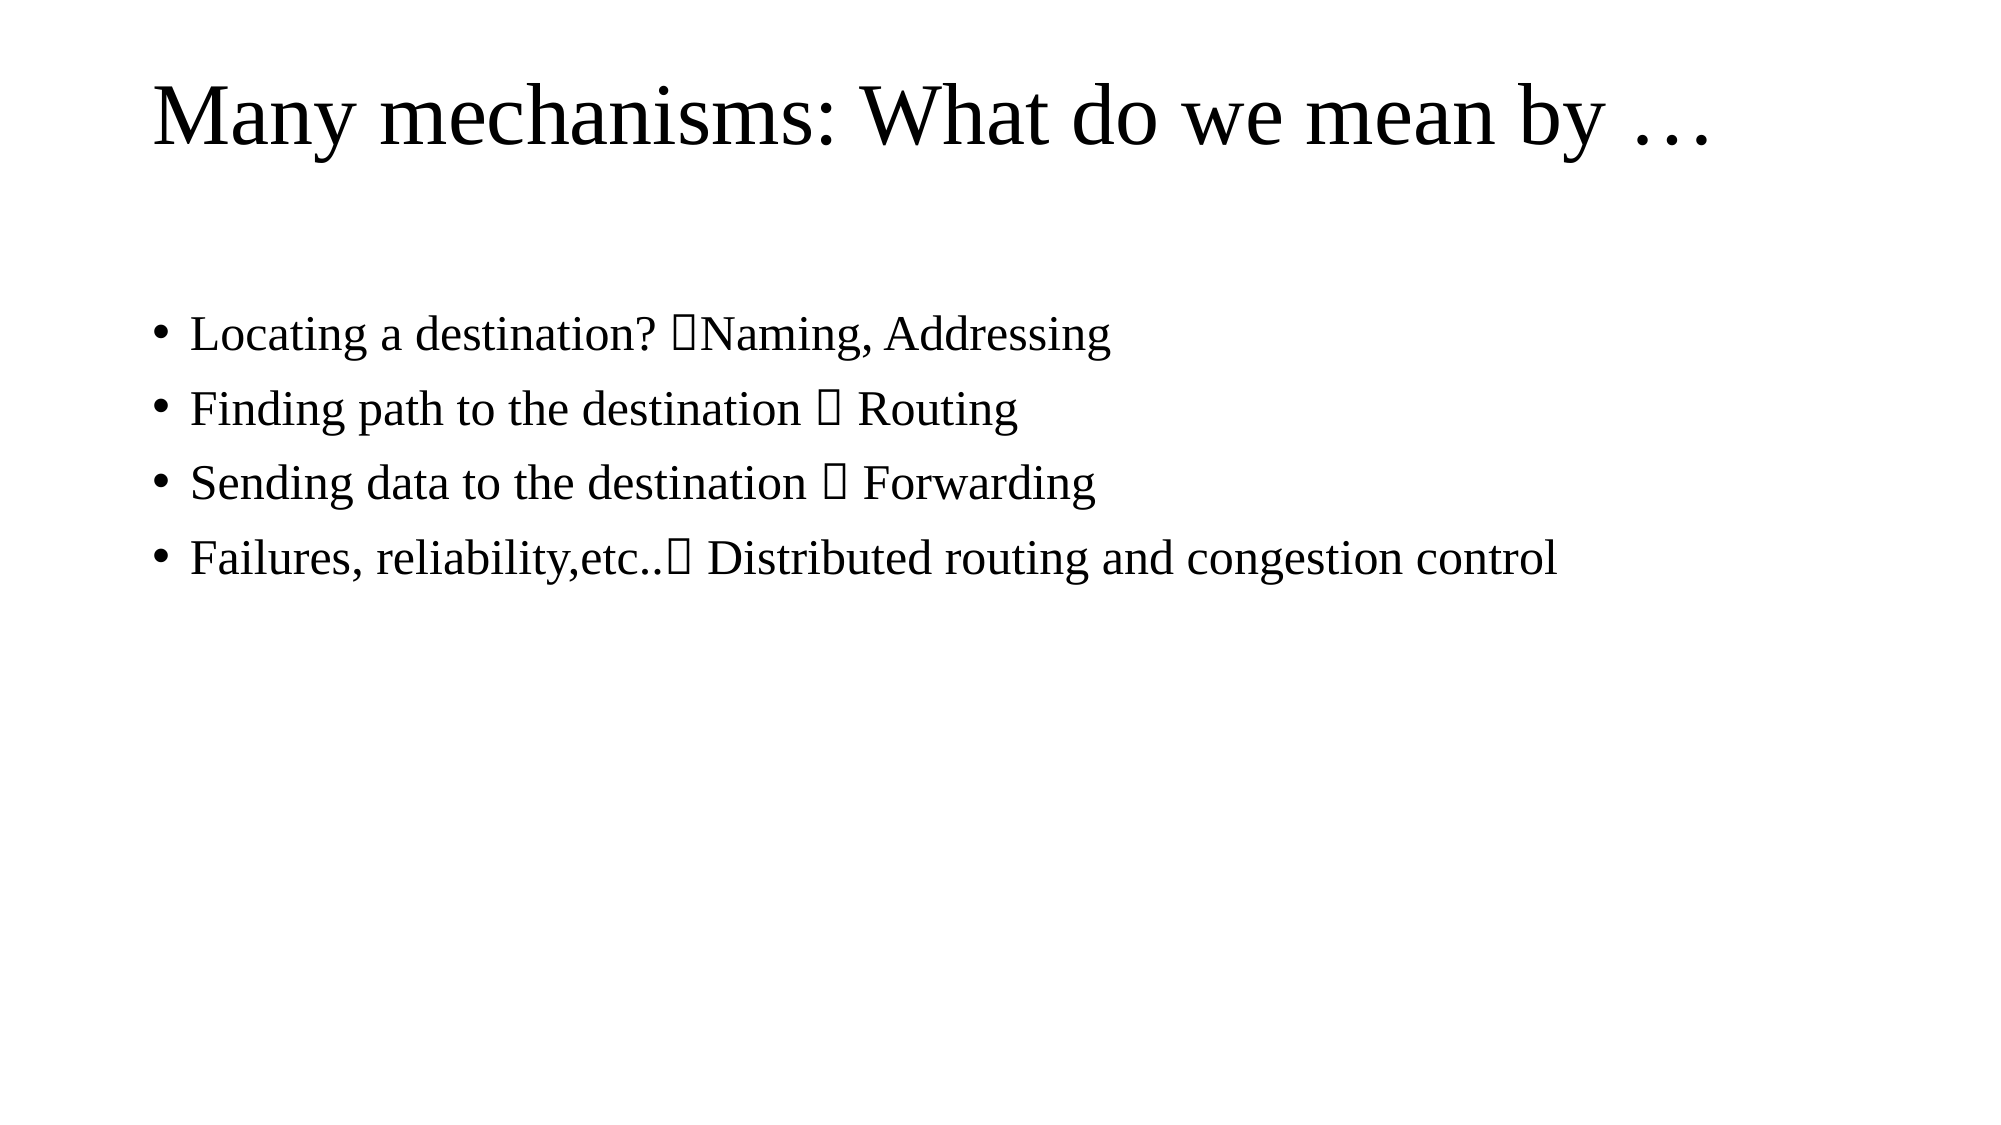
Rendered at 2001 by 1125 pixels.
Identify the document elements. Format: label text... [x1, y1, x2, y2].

list Locating a destination? Naming, Addressing Finding path to the destination  Routing Sending data to the destination  Forwarding Failures, reliability,etc.. Distributed routing and congestion control [137, 299, 1863, 1014]
title Many mechanisms: What do we mean by … [137, 59, 1863, 278]
